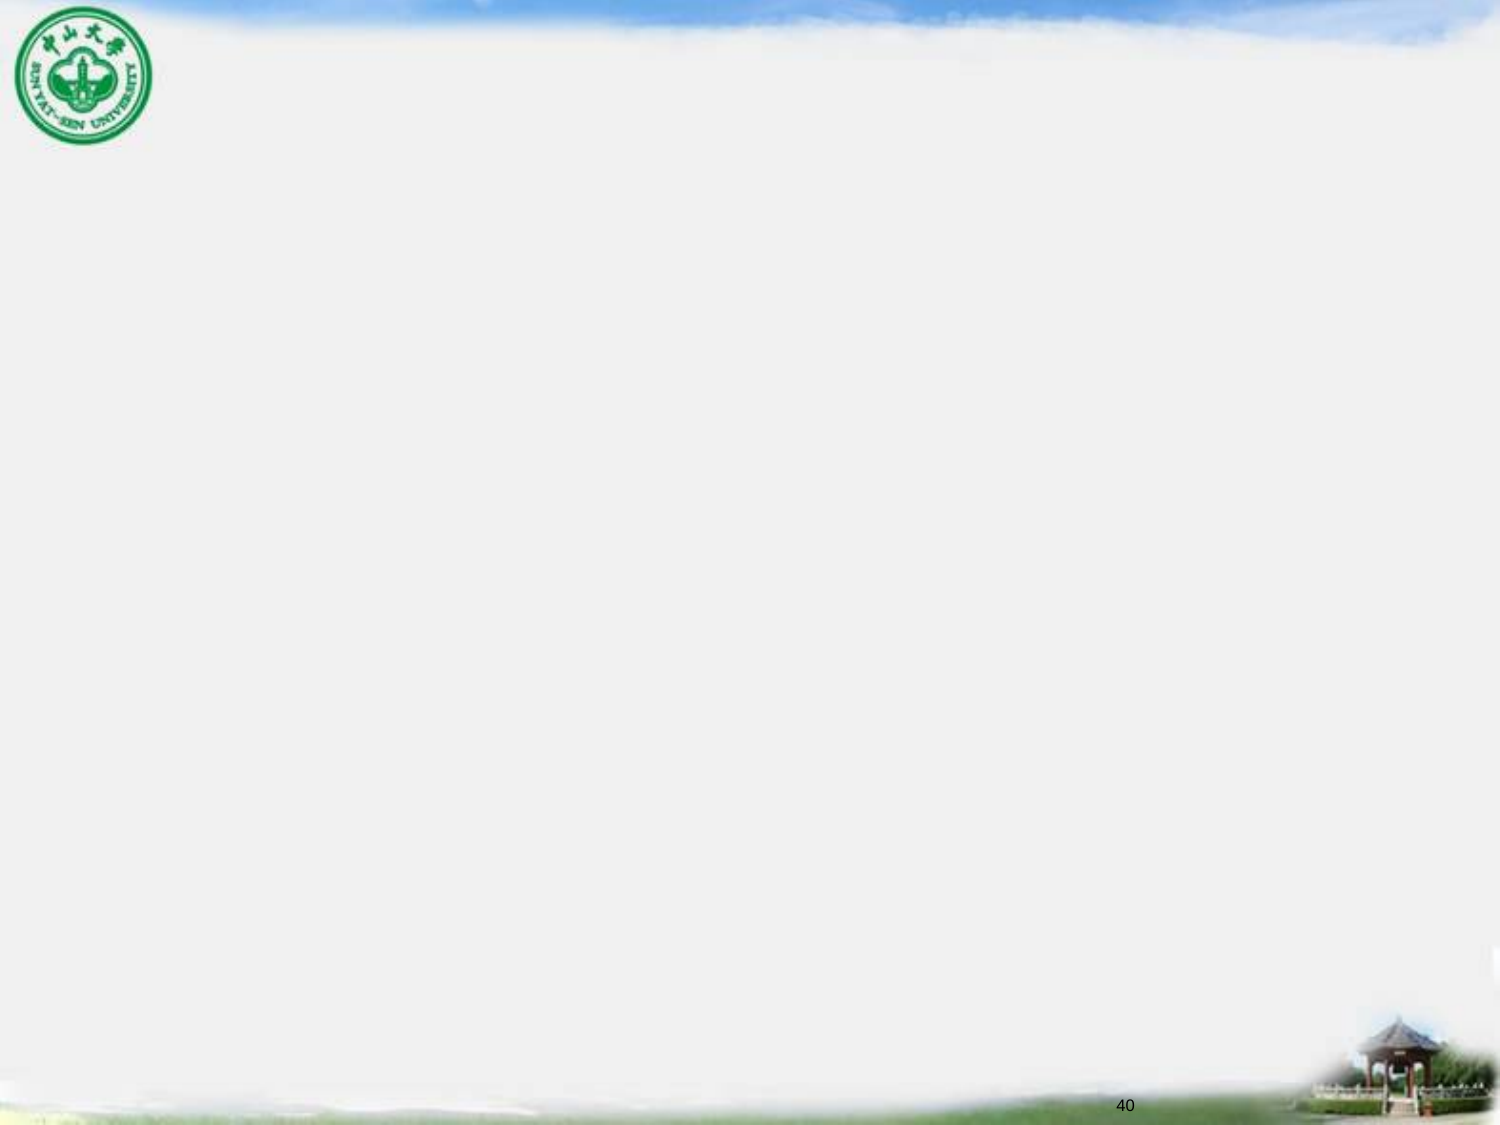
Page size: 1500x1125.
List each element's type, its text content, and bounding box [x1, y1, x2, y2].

picture [0, 0, 1500, 1125]
slide_number 40 [1012, 1087, 1151, 1125]
